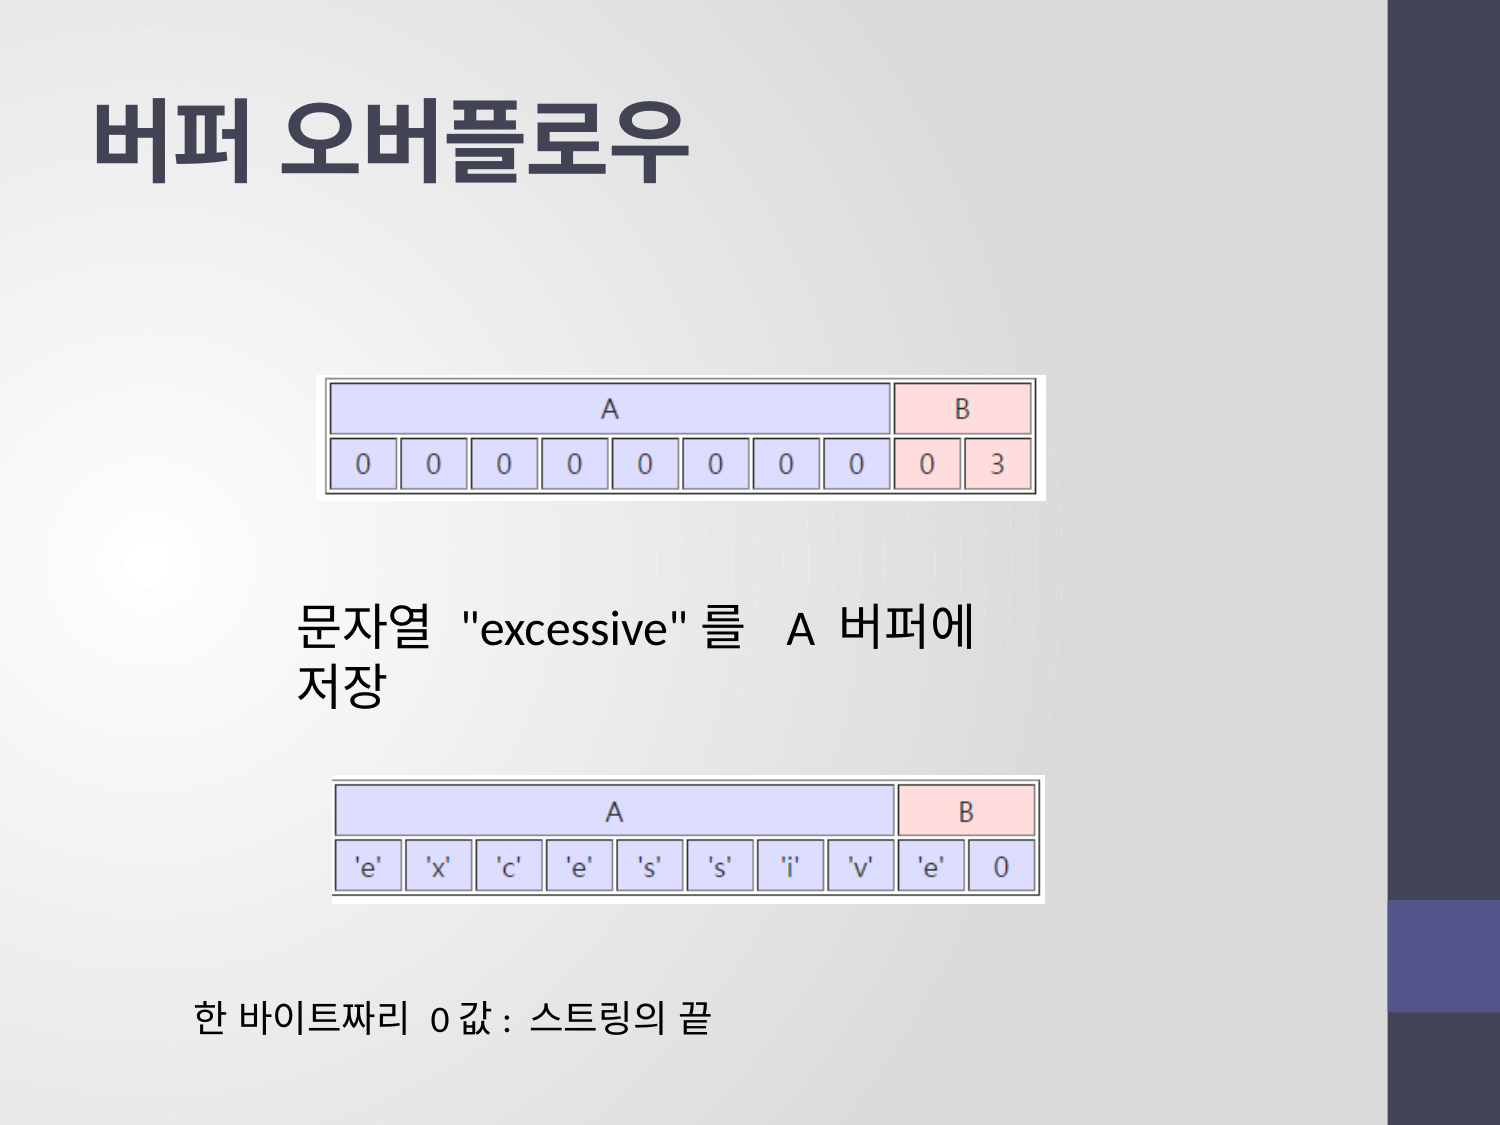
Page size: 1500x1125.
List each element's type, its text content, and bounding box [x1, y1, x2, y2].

text_box 문자열 "excessive"를 A 버퍼에 저장 [281, 587, 1081, 723]
title 버퍼 오버플로우 [75, 45, 1325, 233]
picture [316, 374, 1046, 501]
text_box 한 바이트짜리 0값: 스트링의 끝 [159, 987, 1376, 1048]
picture [332, 774, 1046, 904]
